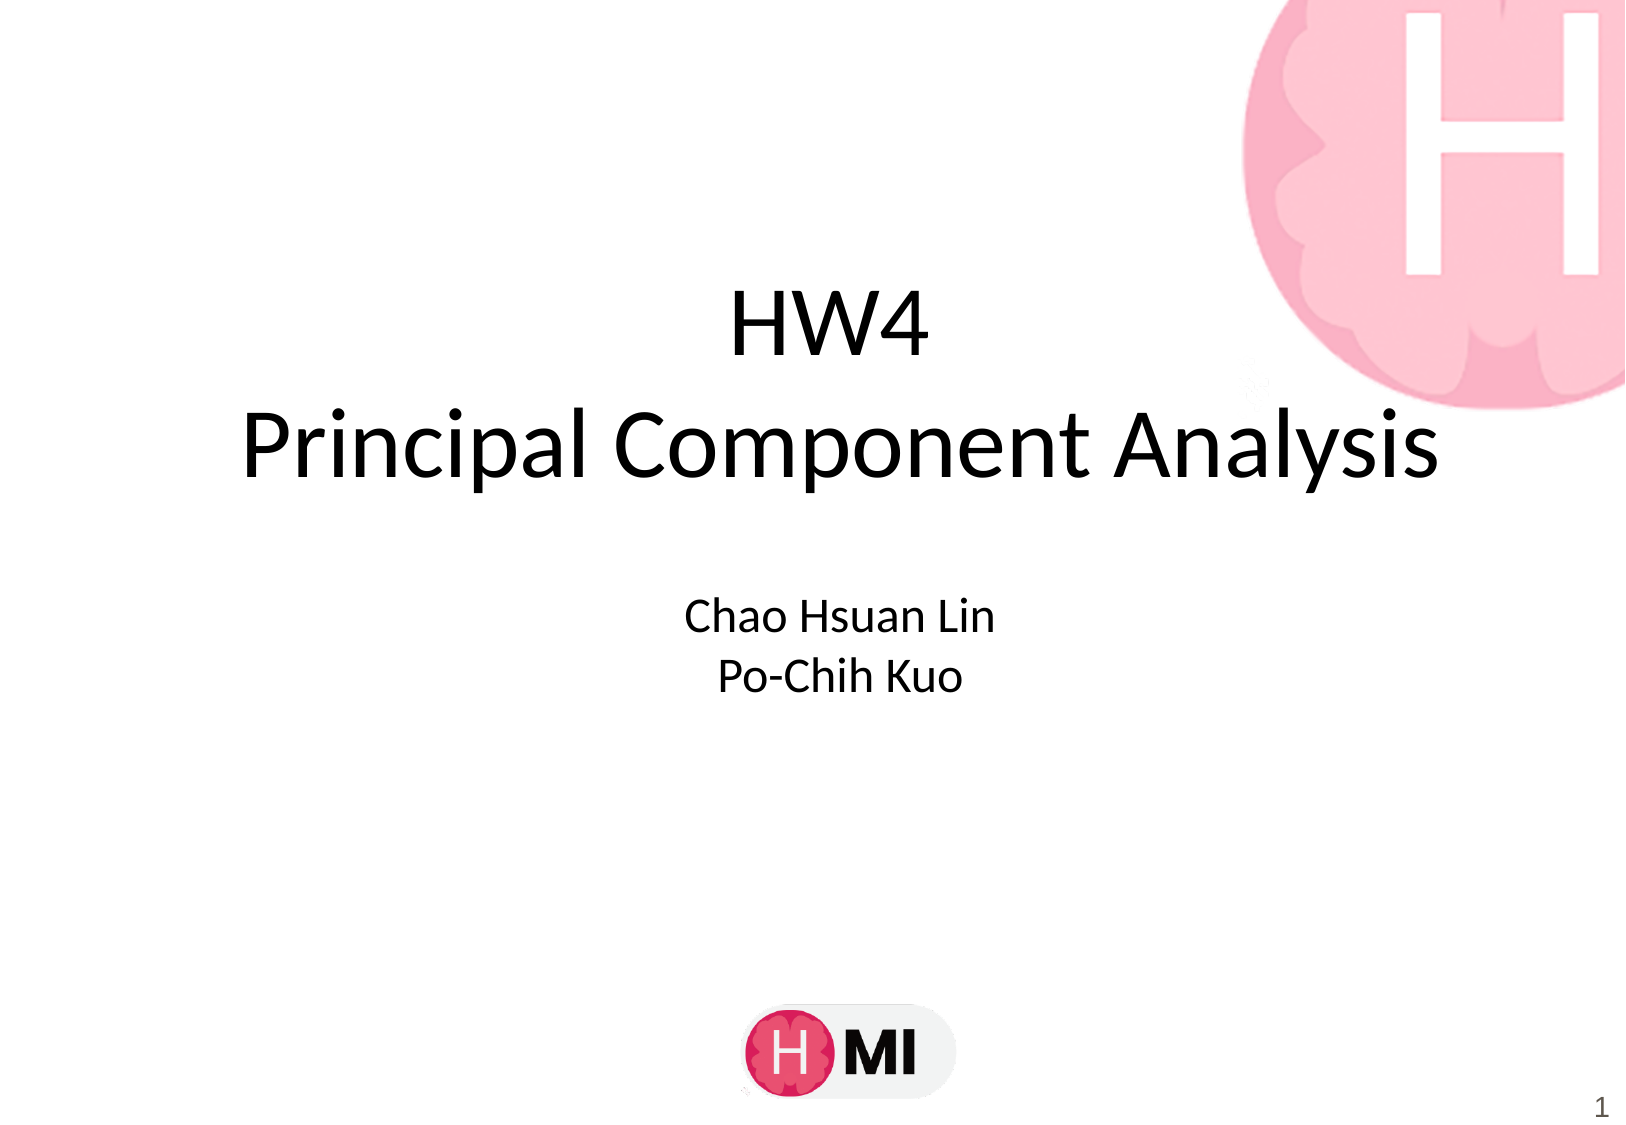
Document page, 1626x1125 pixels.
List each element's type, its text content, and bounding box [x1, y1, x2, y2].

text_box HW4 Principal Component Analysis [87, 253, 1593, 498]
slide_number 1 [1587, 1081, 1617, 1125]
picture [1237, 0, 1625, 421]
picture [737, 1000, 960, 1103]
text_box Chao Hsuan Lin Po-Chih Kuo [615, 574, 1066, 770]
